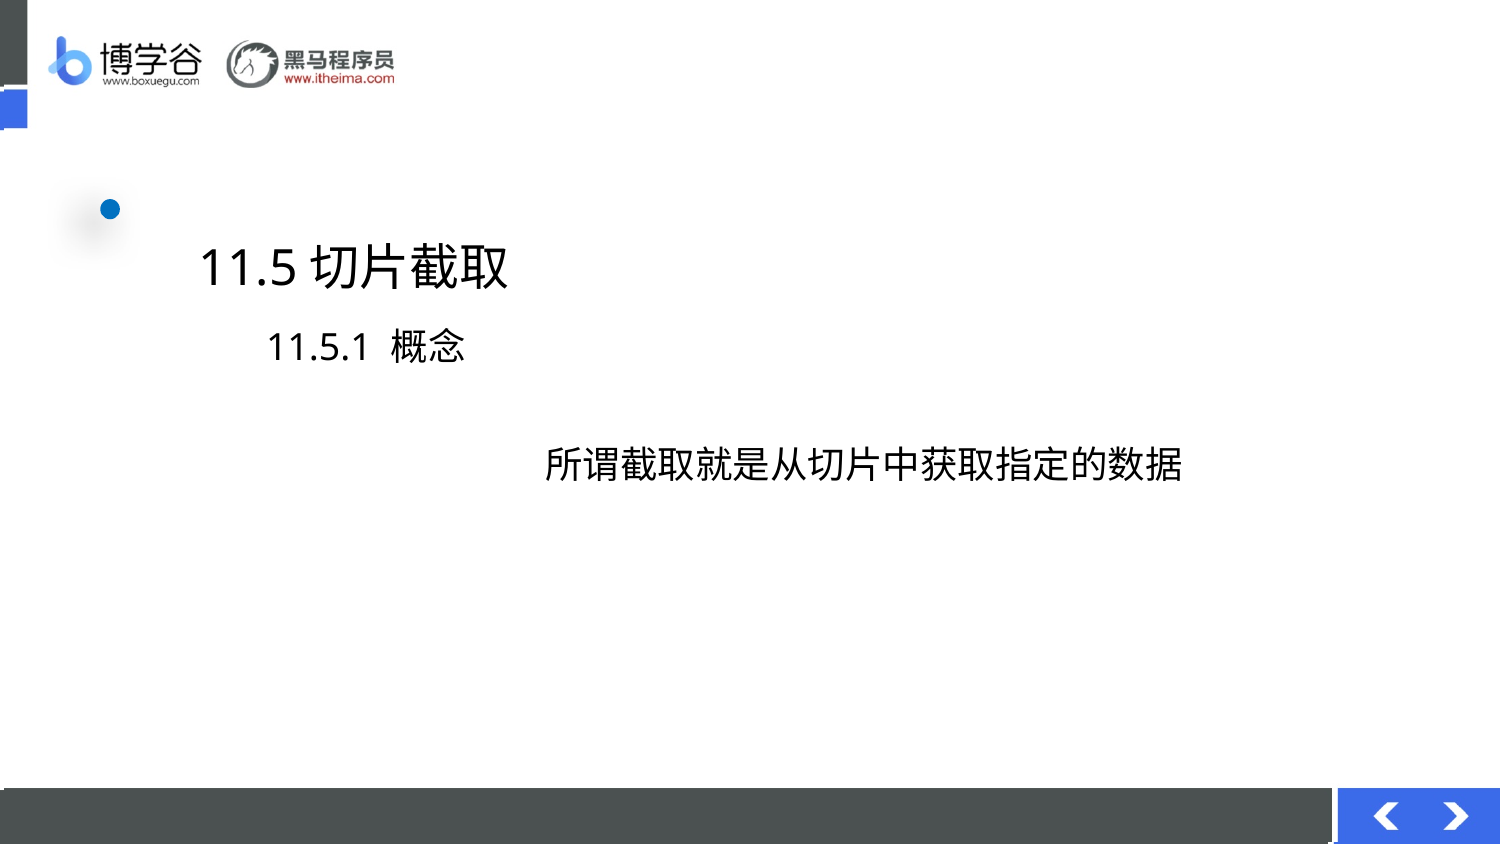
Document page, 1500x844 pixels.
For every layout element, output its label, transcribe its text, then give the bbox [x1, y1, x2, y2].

picture [0, 0, 1500, 844]
text_box 11.5.1 概念 [251, 315, 481, 376]
title 11.5切片截取 [183, 209, 869, 303]
text_box [98, 196, 122, 222]
text_box 所谓截取就是从切片中获取指定的数据 [530, 433, 1198, 494]
